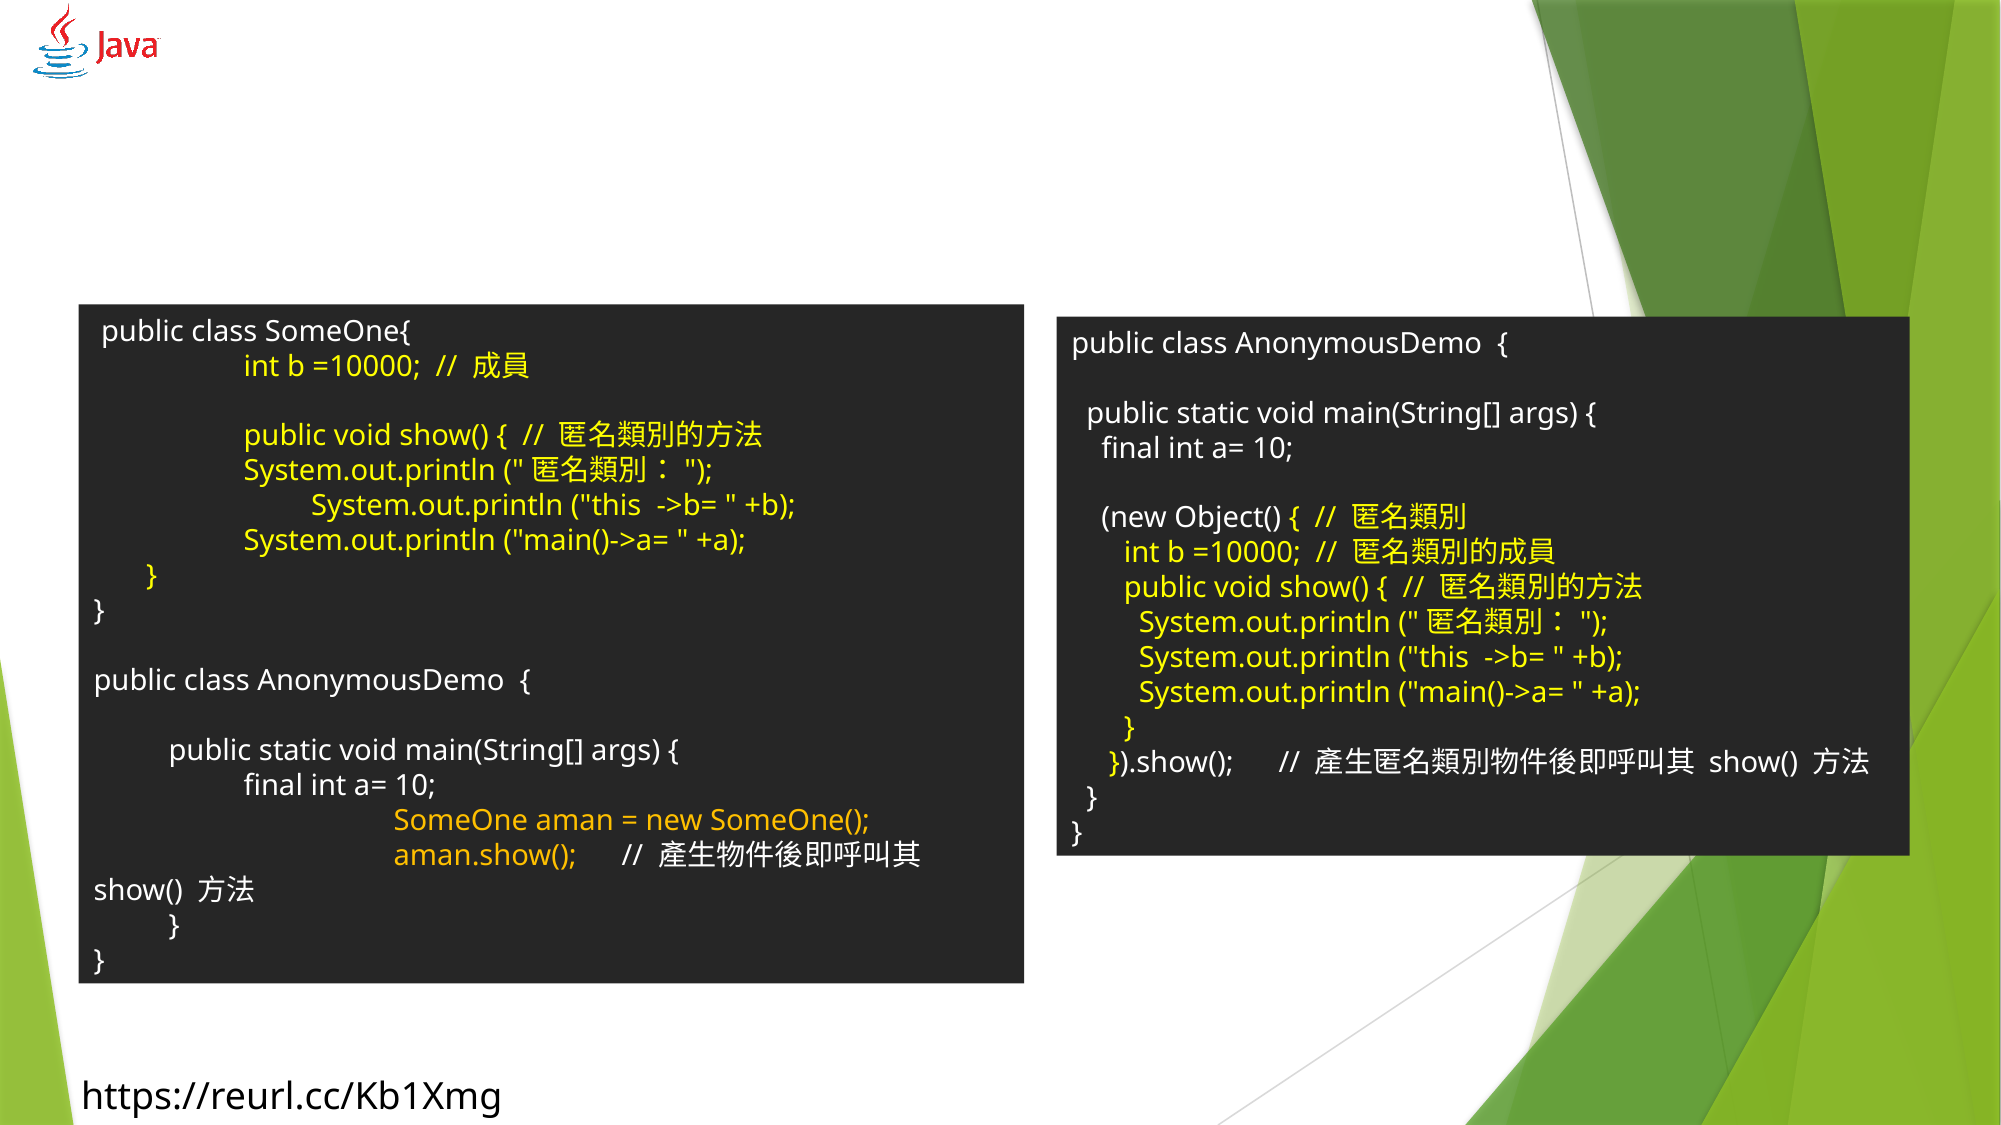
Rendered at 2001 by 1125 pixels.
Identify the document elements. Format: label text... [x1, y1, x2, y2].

text_box public class AnonymousDemo { public static void main(String[] args) { final int a= 10; (new Object() { // 匿名類別 int b =10000; // 匿名類別的成員 public void show() { // 匿名類別的方法 System.out.println ("匿名類別："); System.out.println ("this ->b= " +b); System.out.println ("main()->a= " +a); } }).show(); // 產生匿名類別物件後即呼叫其 show() 方法 } } [1056, 316, 1910, 856]
text_box public class SomeOne{ int b =10000; // 成員 public void show() { // 匿名類別的方法 System.out.println ("匿名類別："); System.out.println ("this ->b= " +b); System.out.println ("main()->a= " +a); } } public class AnonymousDemo { public static void main(String[] args) { final int a= 10; SomeOne aman = new SomeOne(); aman.show(); // 產生物件後即呼叫其 show() 方法 } } [78, 304, 1025, 984]
picture [27, 1, 165, 79]
